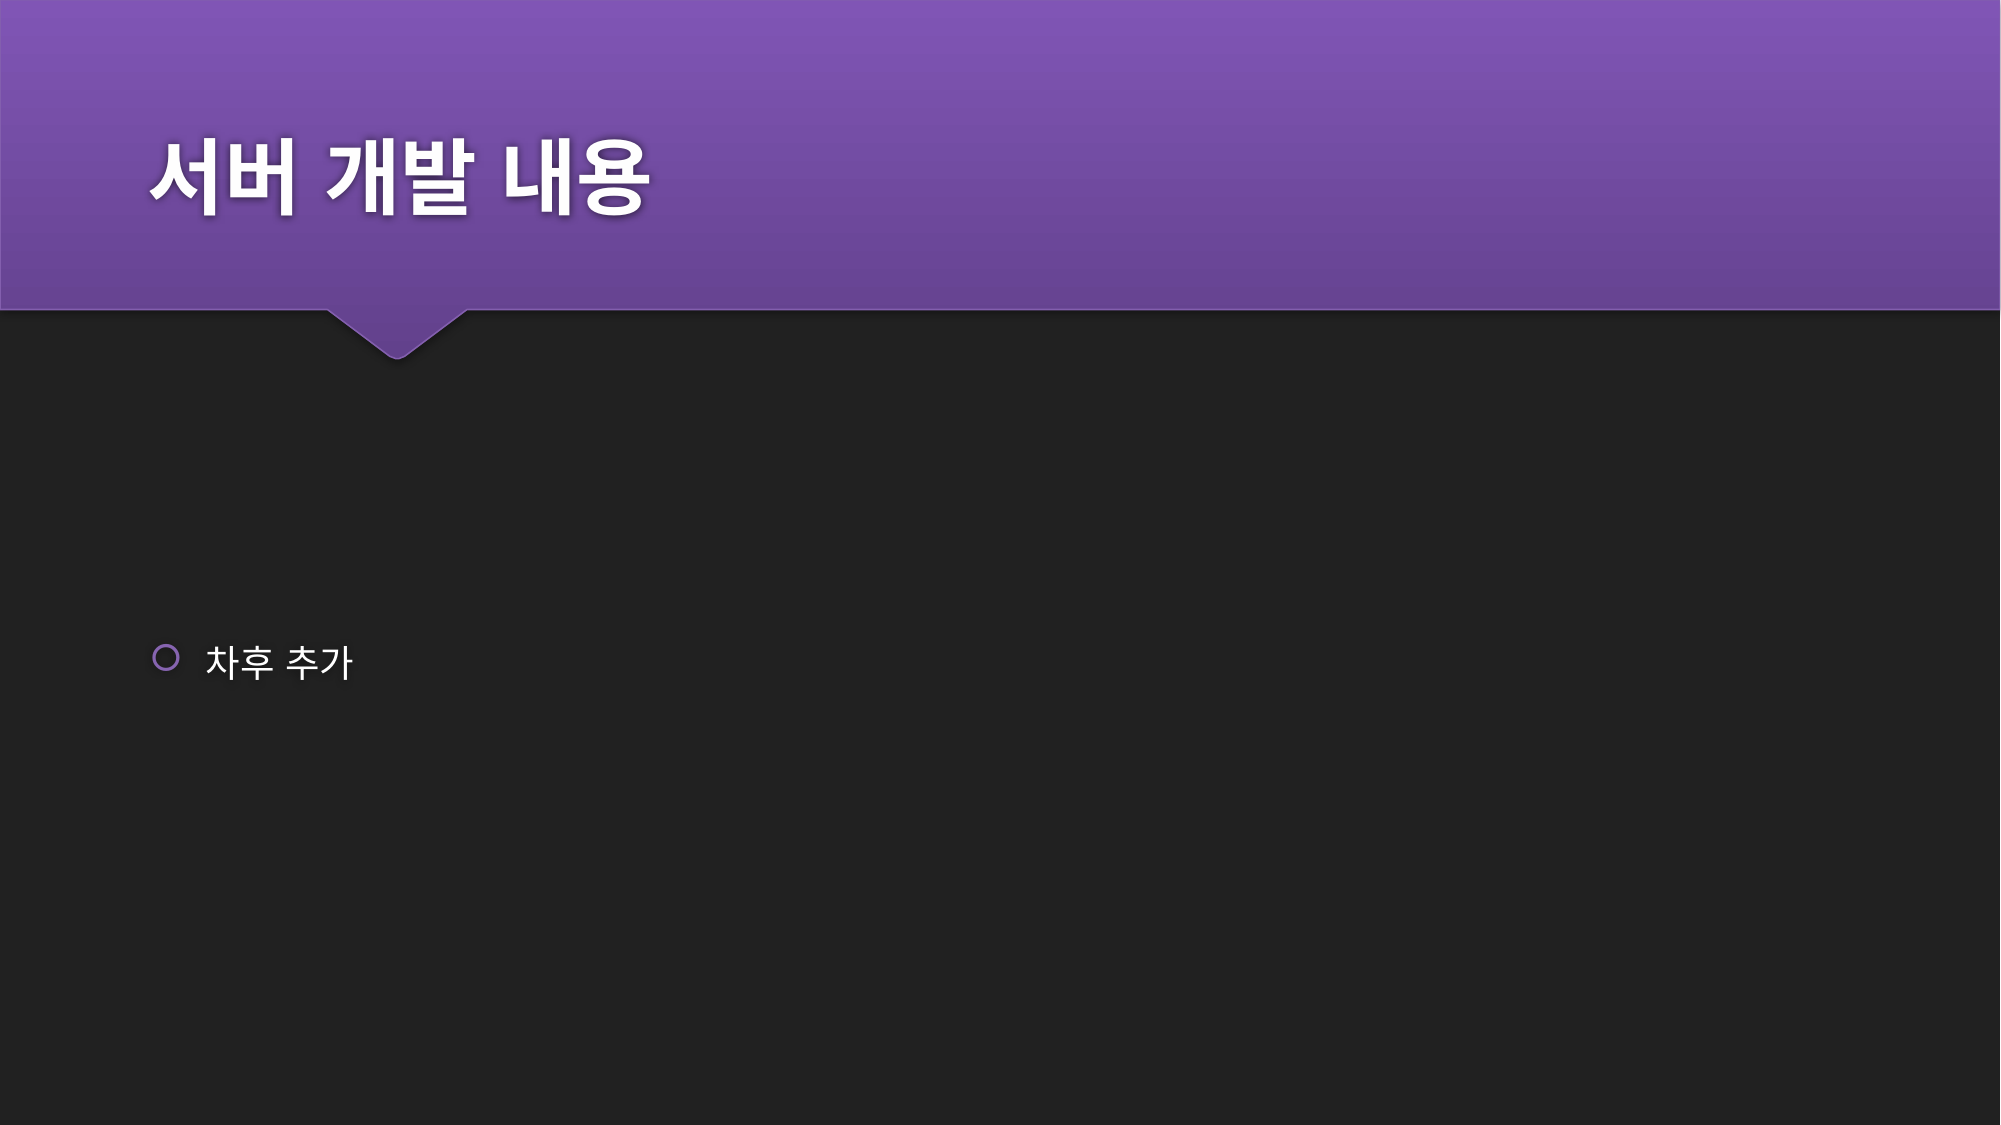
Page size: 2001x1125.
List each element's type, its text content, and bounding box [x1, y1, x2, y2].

title 서버 개발 내용 [132, 73, 1868, 233]
list 차후 추가 [134, 364, 1866, 962]
